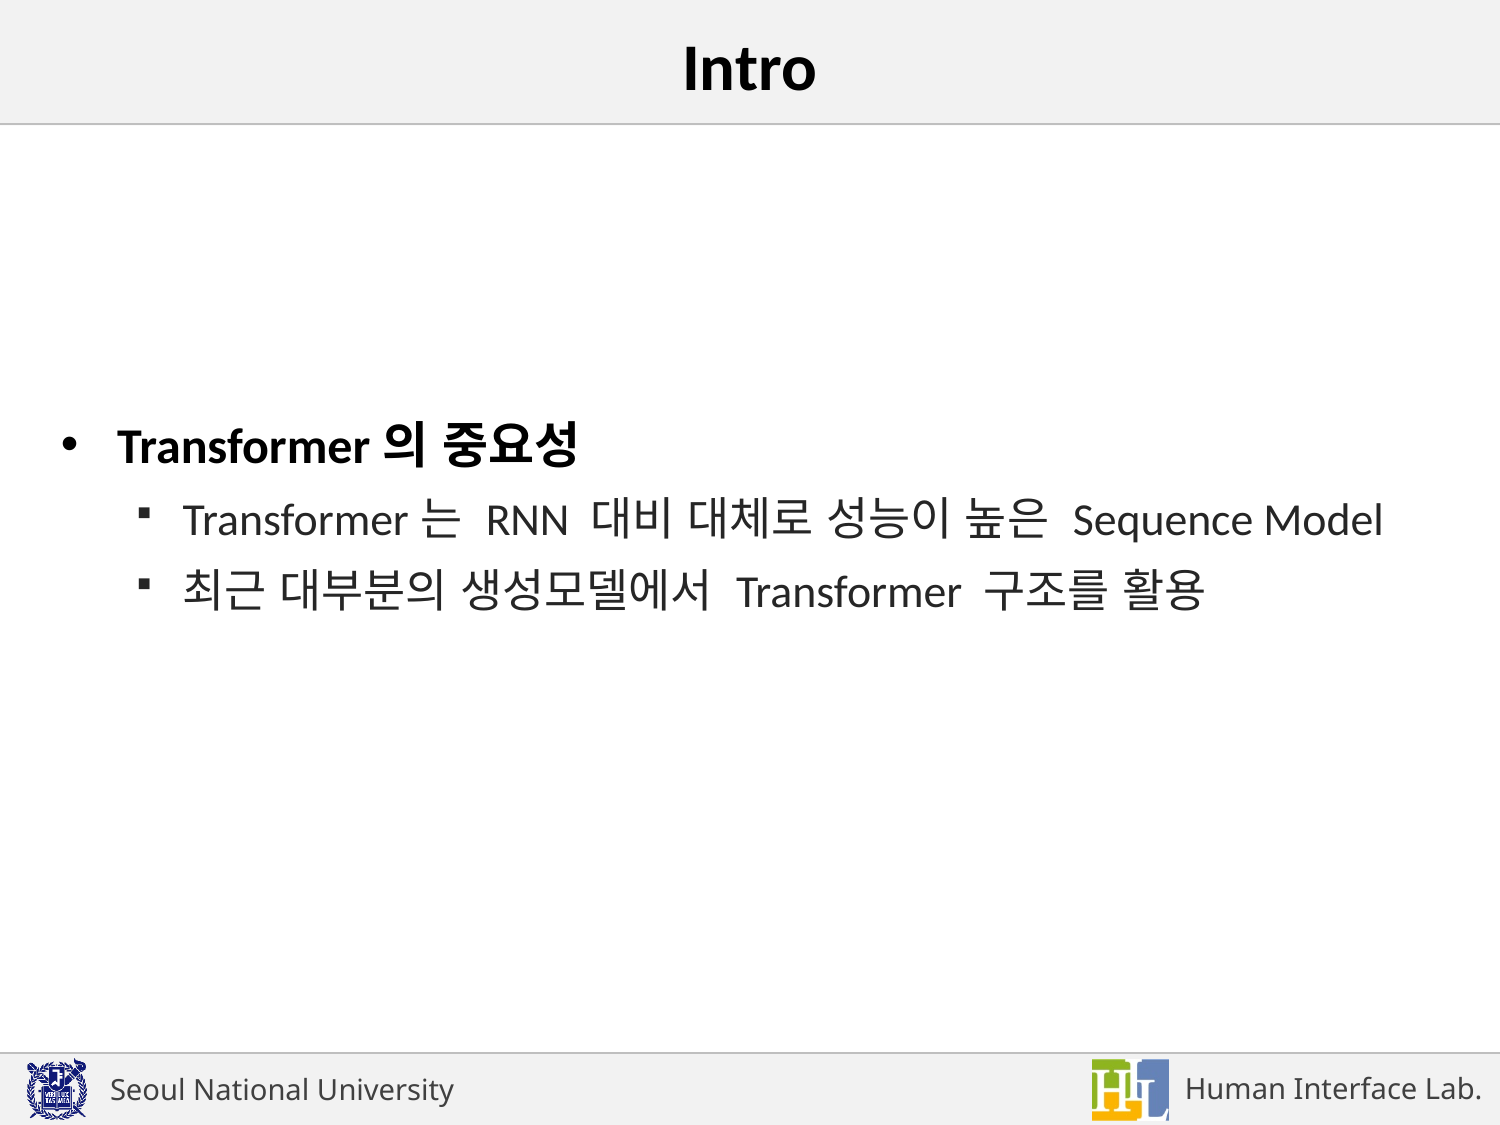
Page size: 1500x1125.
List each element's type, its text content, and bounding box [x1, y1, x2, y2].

list Transformer의 중요성 Transformer는 RNN 대비 대체로 성능이 높은 Sequence Model 최근 대부분의 생성모델에서 Transformer 구조를 활용 [45, 397, 1450, 843]
picture [25, 1058, 88, 1120]
picture [1092, 1059, 1169, 1121]
title Intro [75, 13, 1425, 114]
